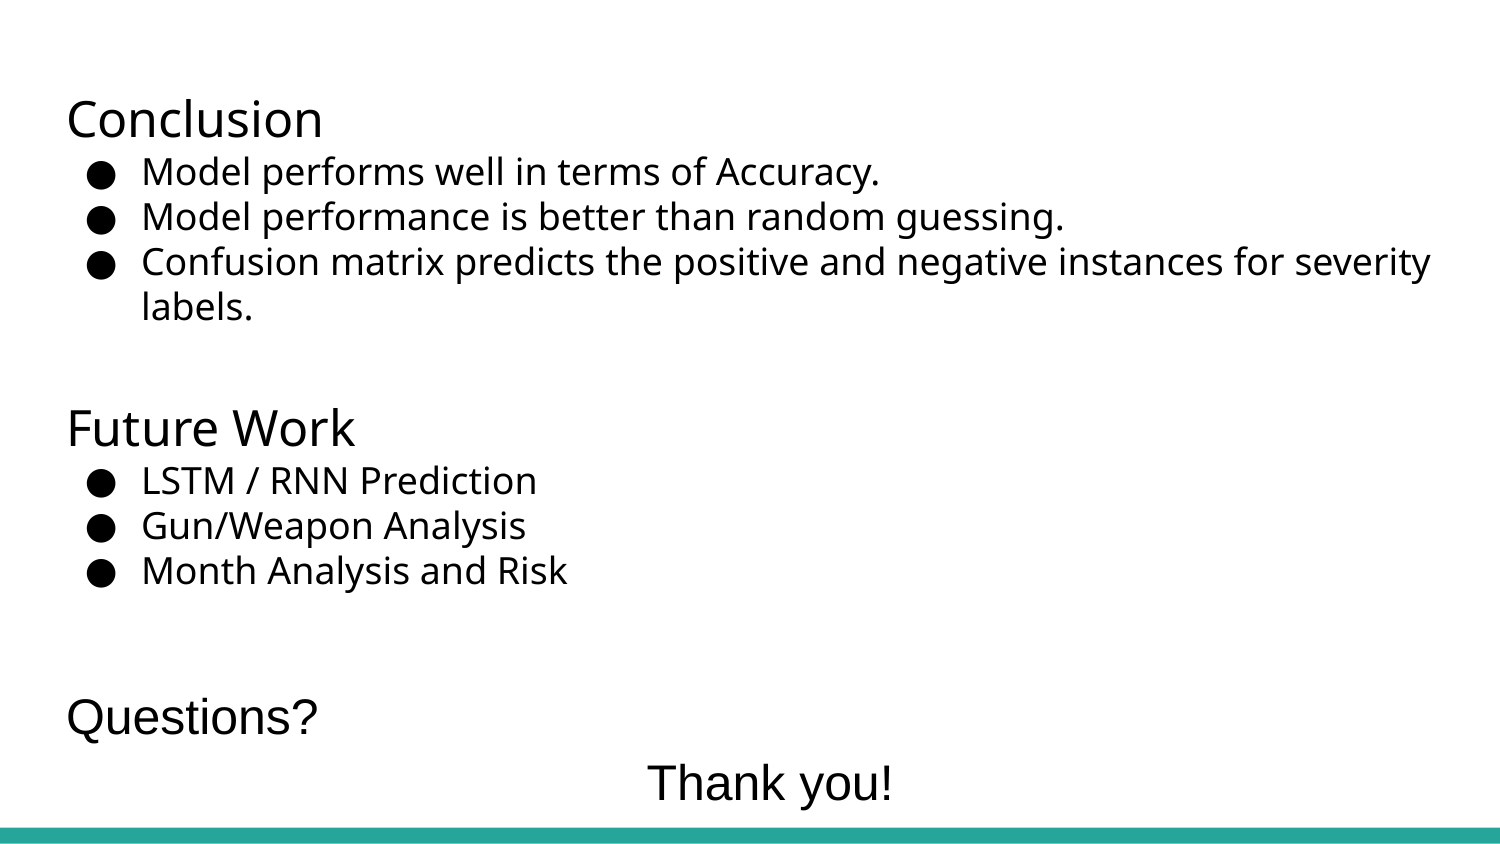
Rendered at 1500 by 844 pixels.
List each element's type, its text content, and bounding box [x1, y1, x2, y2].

title Conclusion Model performs well in terms of Accuracy. Model performance is better than random guessing. Confusion matrix predicts the positive and negative instances for severity labels. [51, 72, 1449, 370]
title Future Work LSTM / RNN Prediction Gun/Weapon Analysis Month Analysis and Risk [51, 381, 1449, 657]
title Questions? [51, 669, 1449, 747]
title Thank you! [71, 735, 1470, 836]
